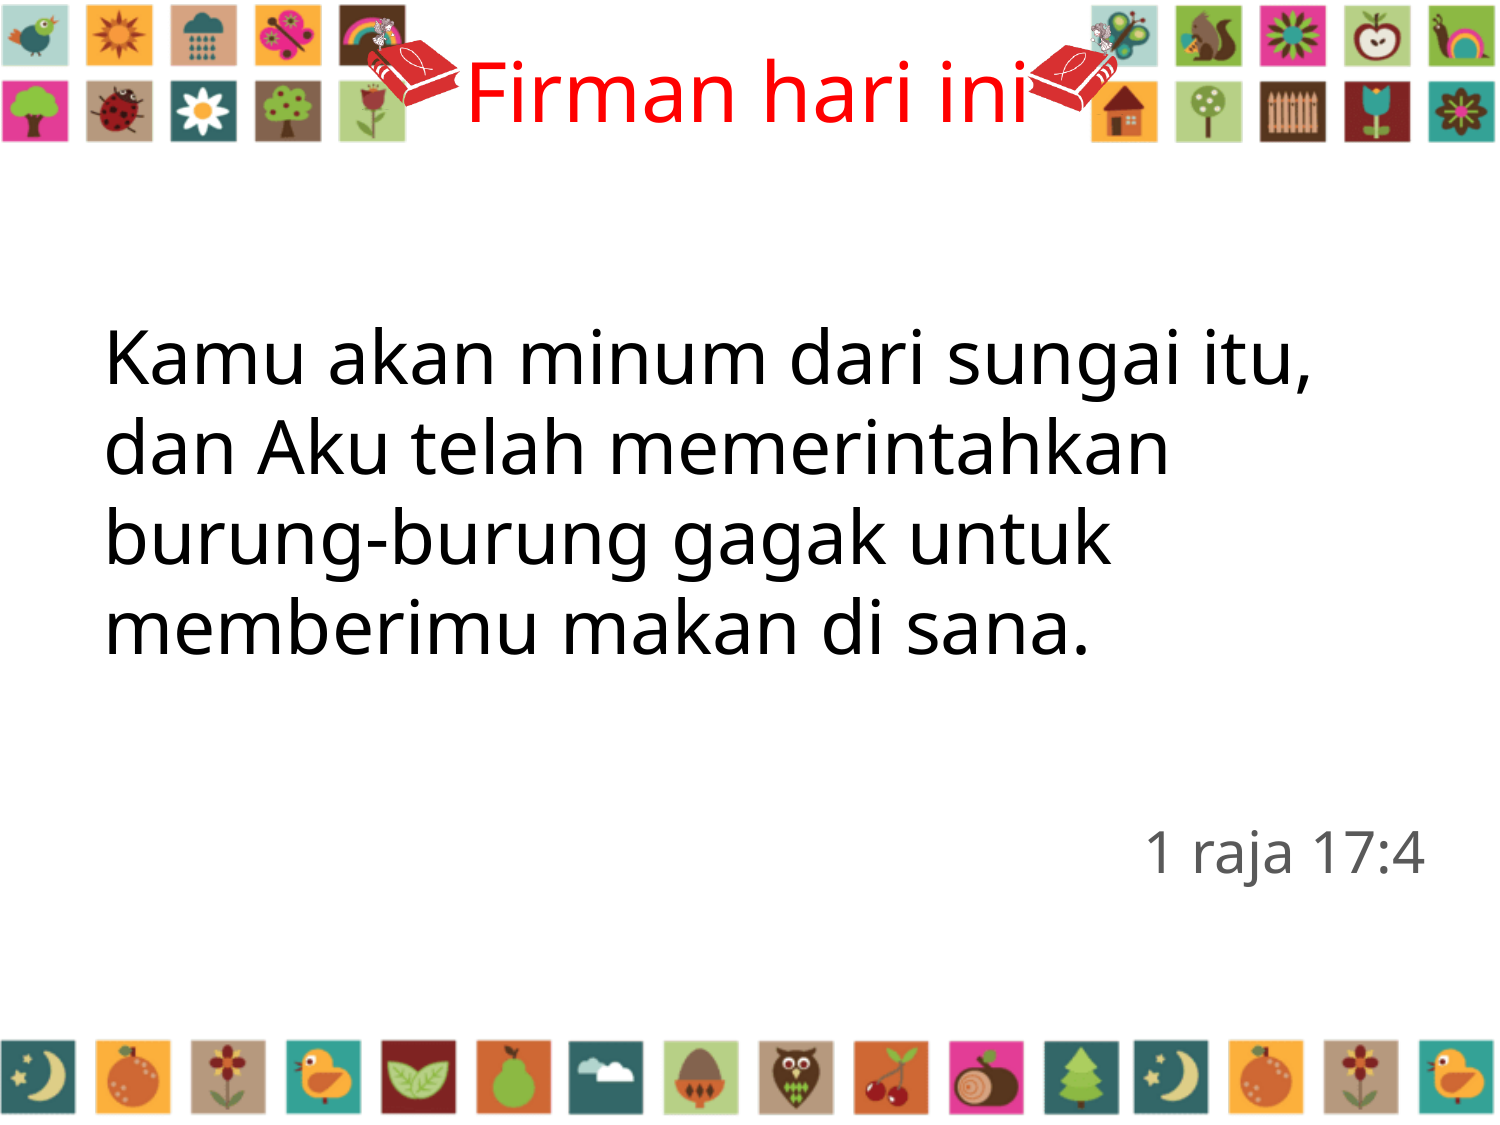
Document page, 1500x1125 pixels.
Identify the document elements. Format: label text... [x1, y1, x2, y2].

text_box 1 raja 17:4 [808, 807, 1441, 893]
text_box Firman hari ini [425, 31, 1078, 147]
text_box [0, 1028, 1500, 1118]
text_box Kamu akan minum dari sungai itu, dan Aku telah memerintahkan burung-burung gagak untuk memberimu makan di sana. [88, 302, 1436, 678]
picture [996, 3, 1500, 150]
picture [0, 3, 492, 150]
